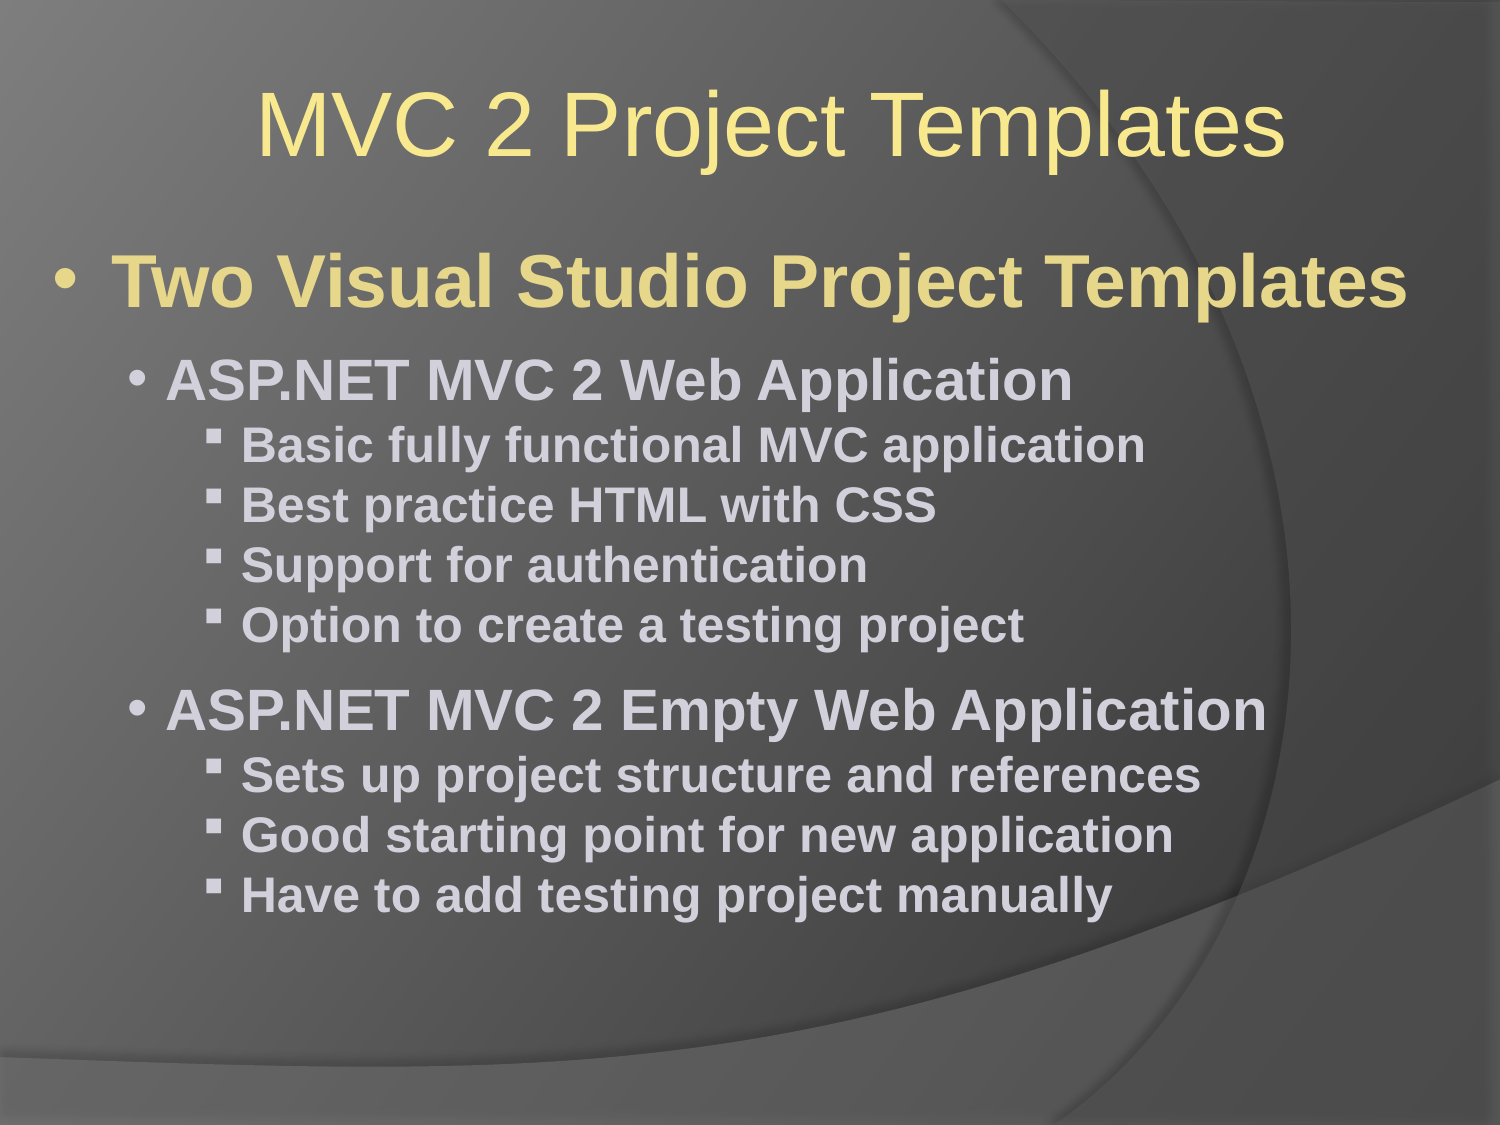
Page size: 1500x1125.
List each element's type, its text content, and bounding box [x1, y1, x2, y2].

subtitle MVC 2 Project Templates [75, 50, 1463, 175]
text_box Two Visual Studio Project Templates ASP.NET MVC 2 Web Application Basic fully functional MVC application Best practice HTML with CSS Support for authentication Option to create a testing project ASP.NET MVC 2 Empty Web Application Sets up project structure and references Good starting point for new application Have to add testing project manually [37, 224, 1500, 1000]
